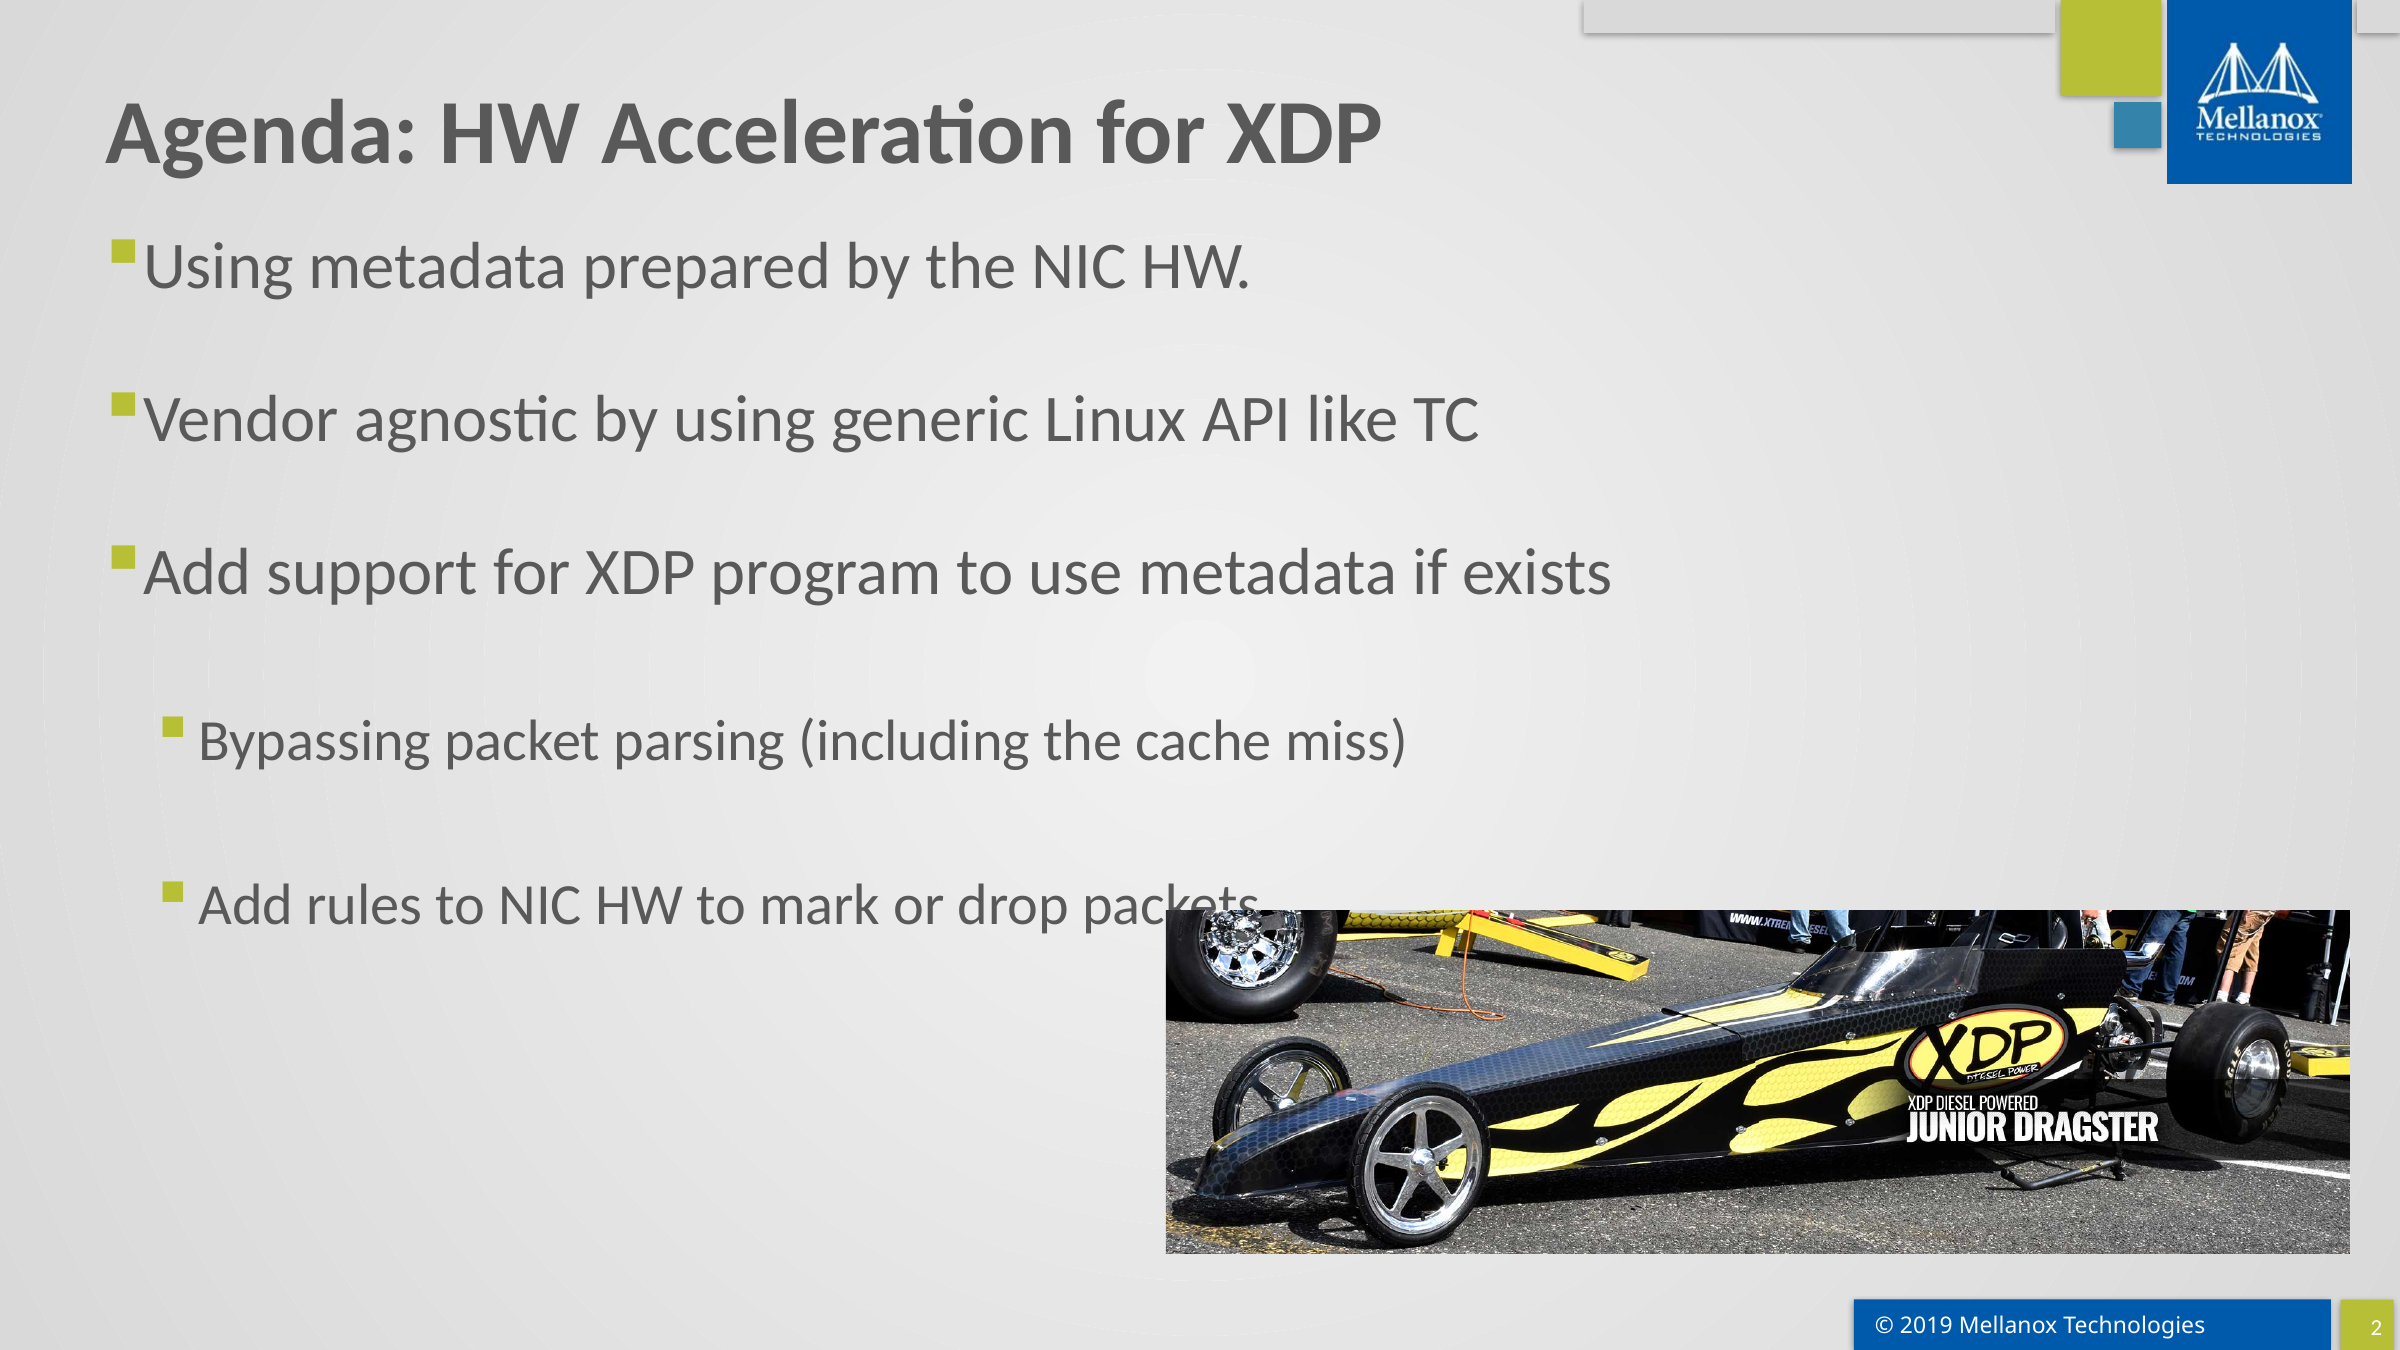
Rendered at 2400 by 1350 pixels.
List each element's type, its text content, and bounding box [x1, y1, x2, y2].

picture [2167, 0, 2352, 184]
picture [1165, 910, 2351, 1254]
list Using metadata prepared by the NIC HW. Vendor agnostic by using generic Linux API like TC Add support for XDP program to use metadata if exists Bypassing packet parsing (including the cache miss) Add rules to NIC HW to mark or drop packets [91, 229, 2296, 1291]
title Agenda: HW Acceleration for XDP [91, 80, 2116, 189]
